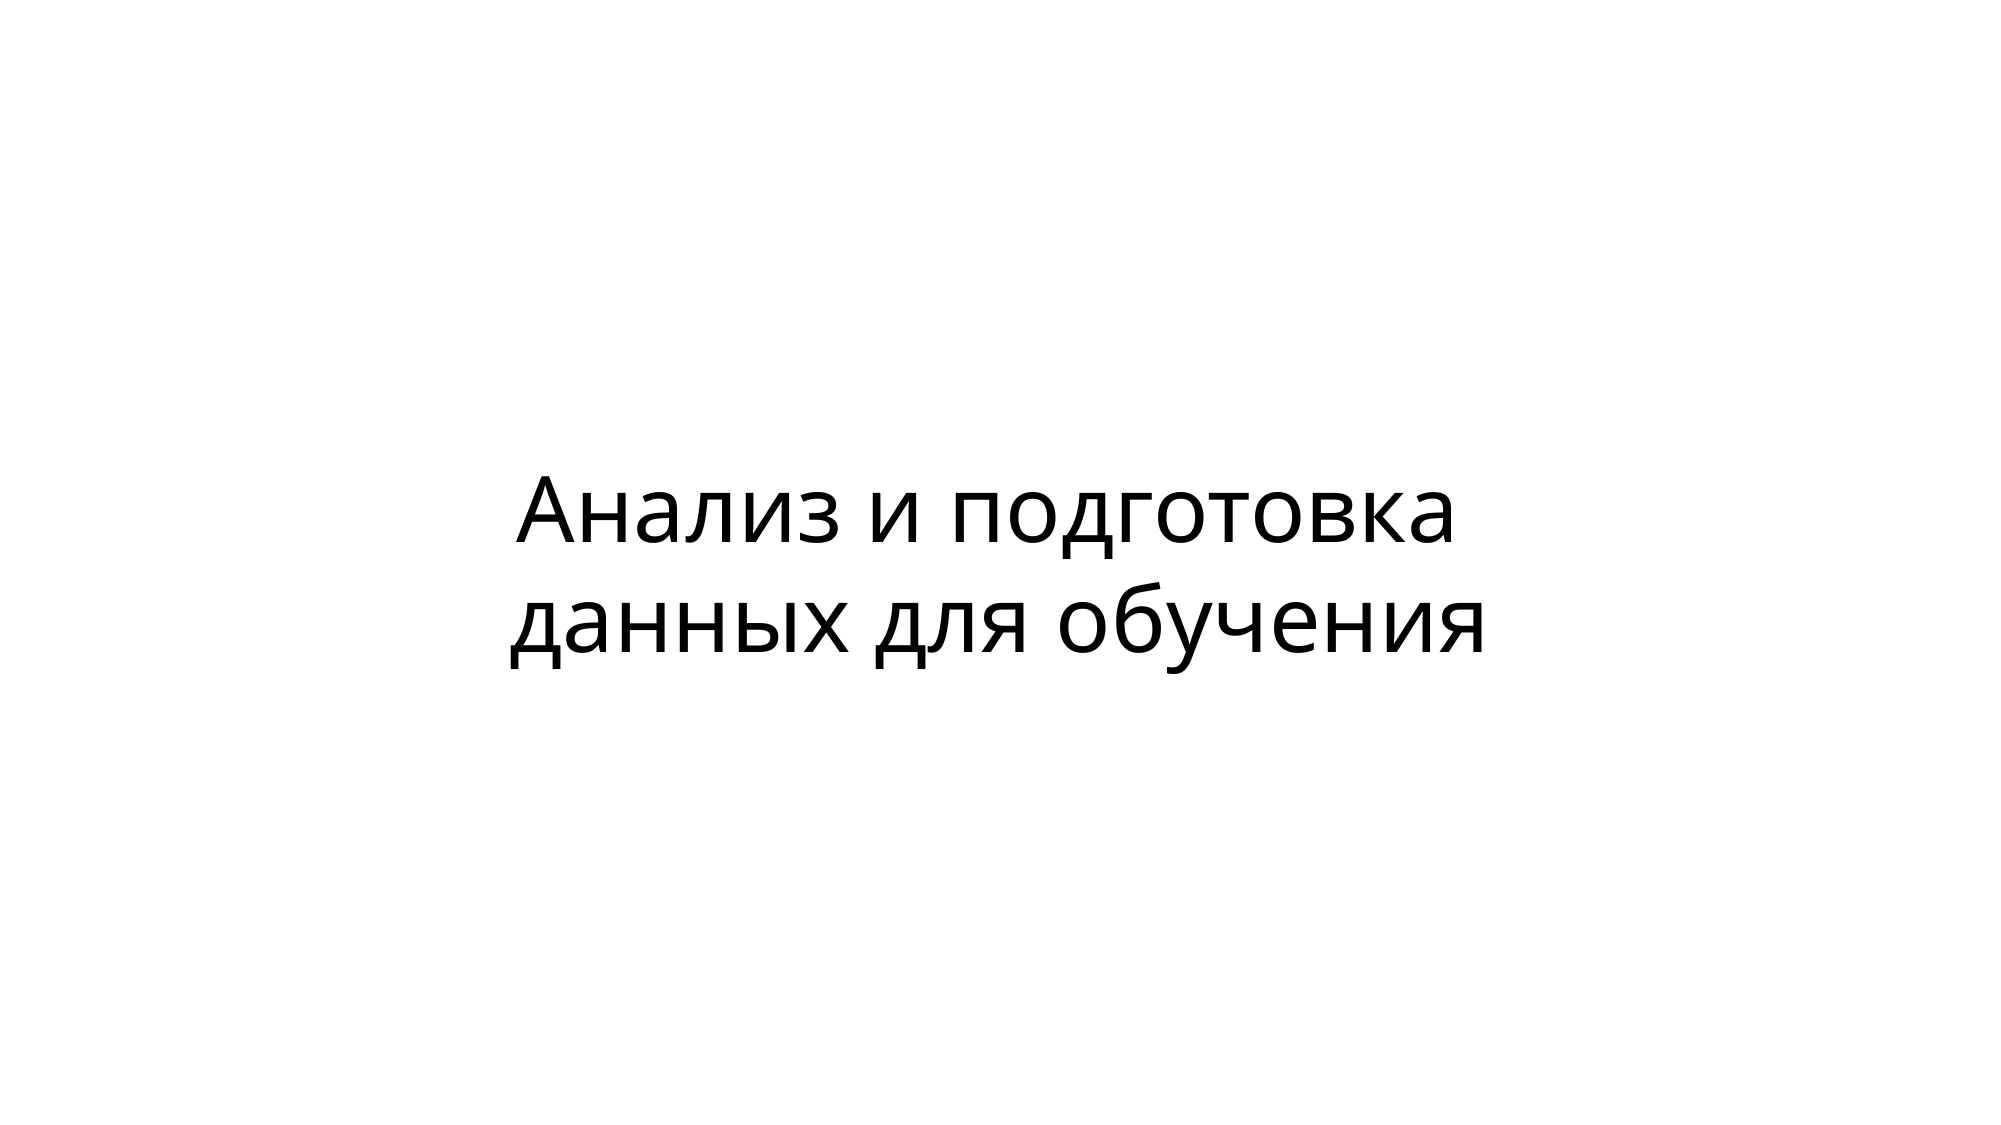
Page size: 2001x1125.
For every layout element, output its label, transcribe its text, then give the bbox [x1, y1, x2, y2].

text_box Анализ и подготовка данных для обучения [494, 443, 1506, 679]
